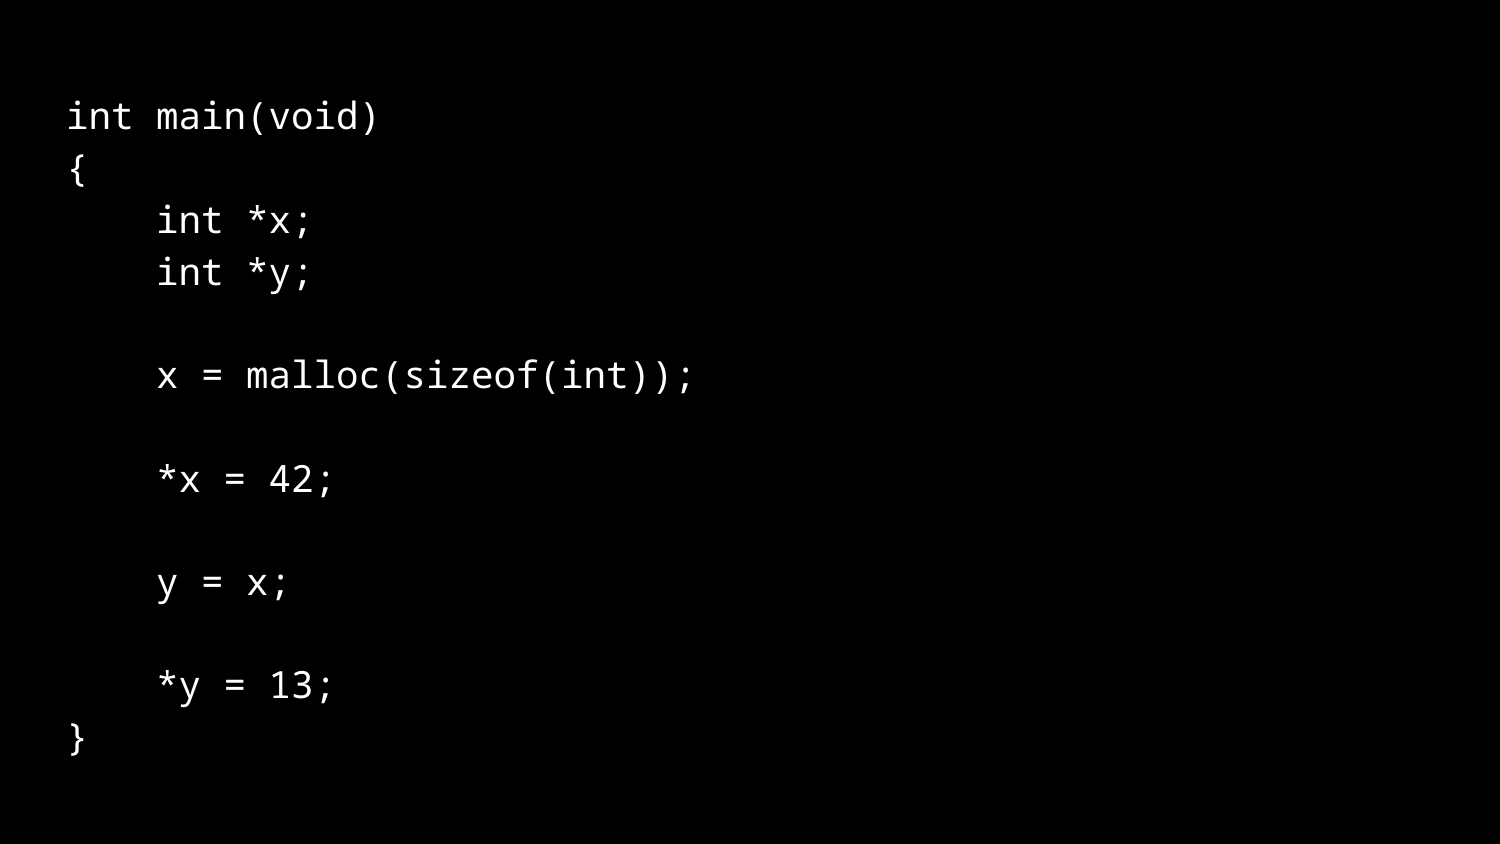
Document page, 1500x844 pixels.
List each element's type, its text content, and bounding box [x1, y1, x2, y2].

list int main(void) { int *x; int *y; x = malloc(sizeof(int)); *x = 42; y = x; *y = 13; } [51, 50, 1449, 793]
